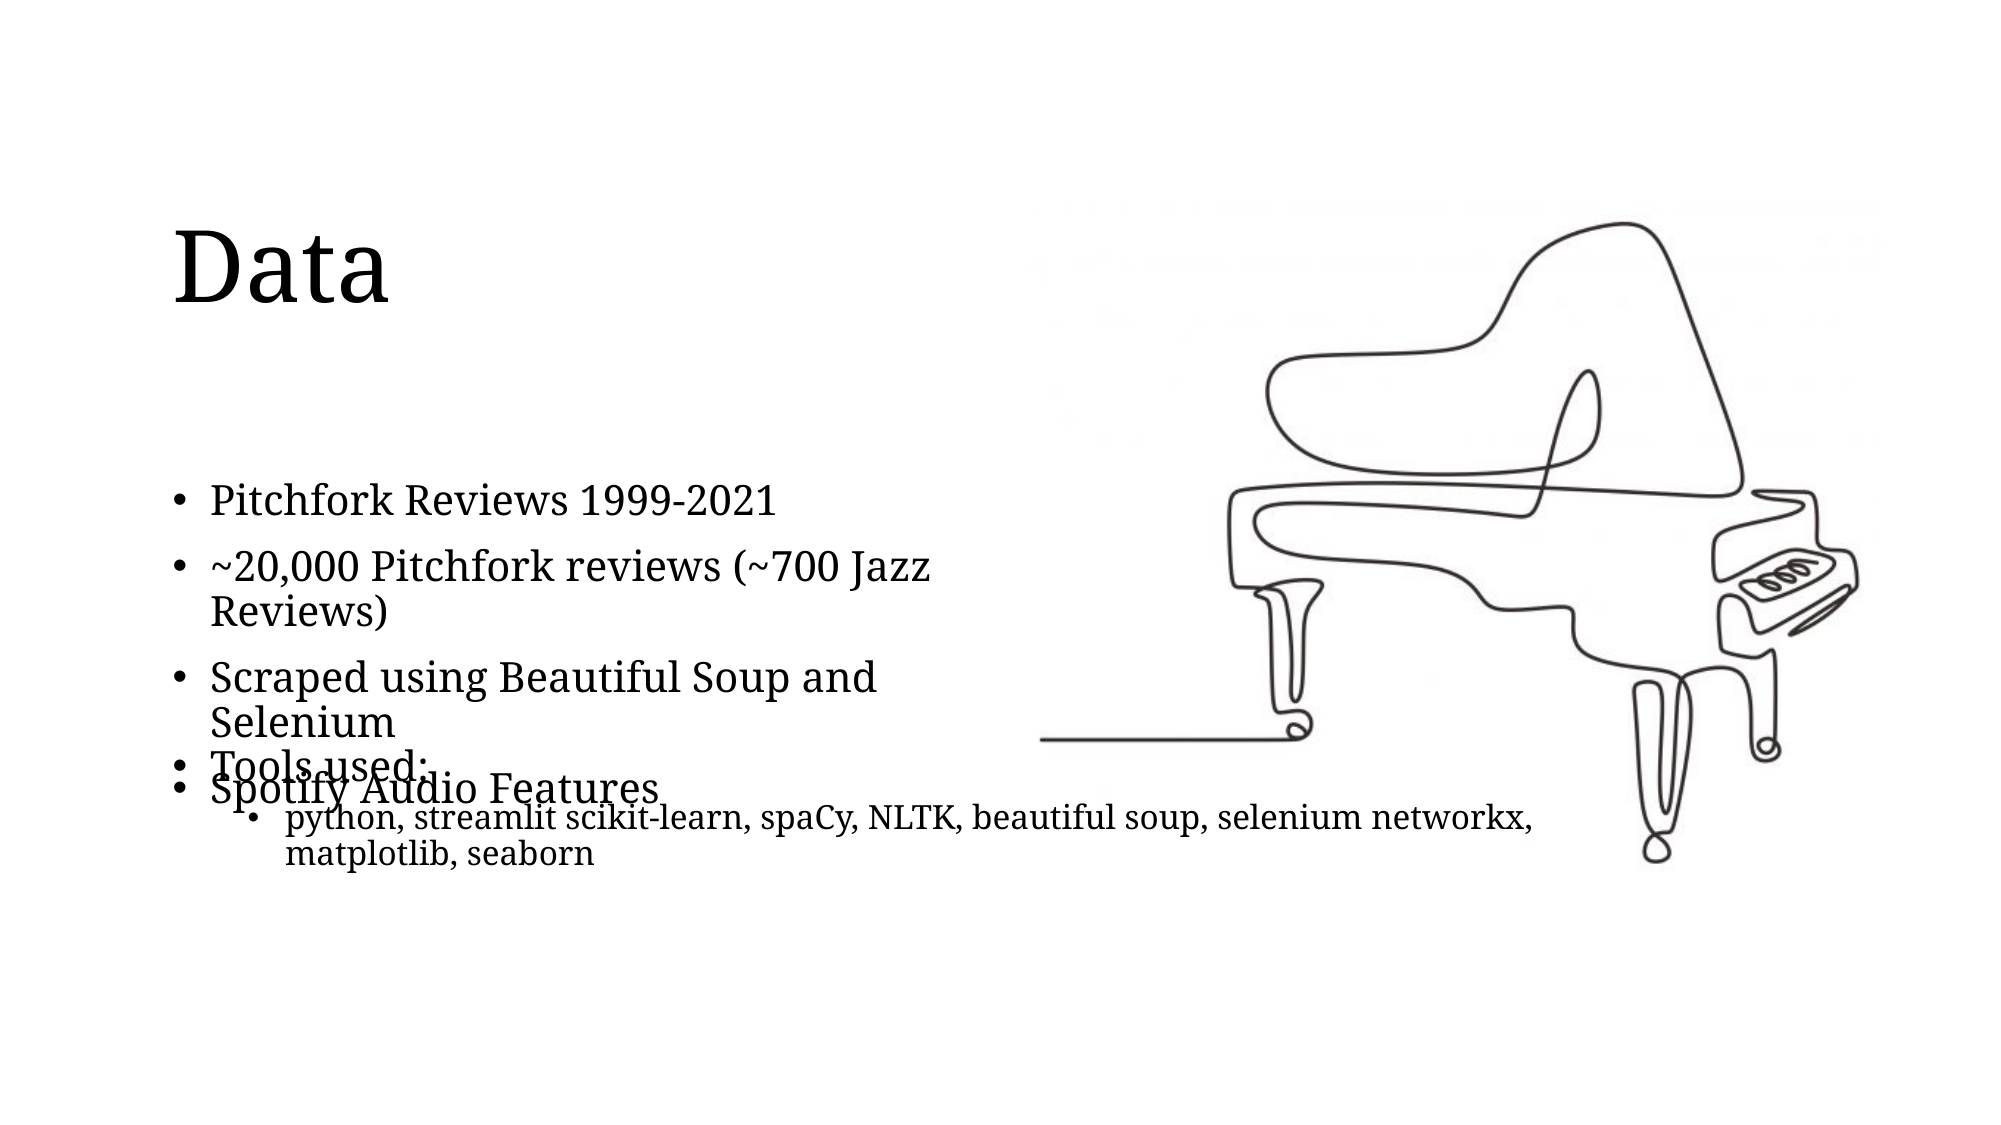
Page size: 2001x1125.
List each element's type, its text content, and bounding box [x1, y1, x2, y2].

list Pitchfork Reviews 1999-2021 ~20,000 Pitchfork reviews (~700 Jazz Reviews) Scraped using Beautiful Soup and Selenium Spotify Audio Features [157, 472, 1027, 738]
text_box Tools used: python, streamlit scikit-learn, spaCy, NLTK, beautiful soup, selenium networkx, matplotlib, seaborn [157, 738, 1027, 863]
title Data [157, 161, 917, 379]
picture [1027, 206, 1882, 882]
